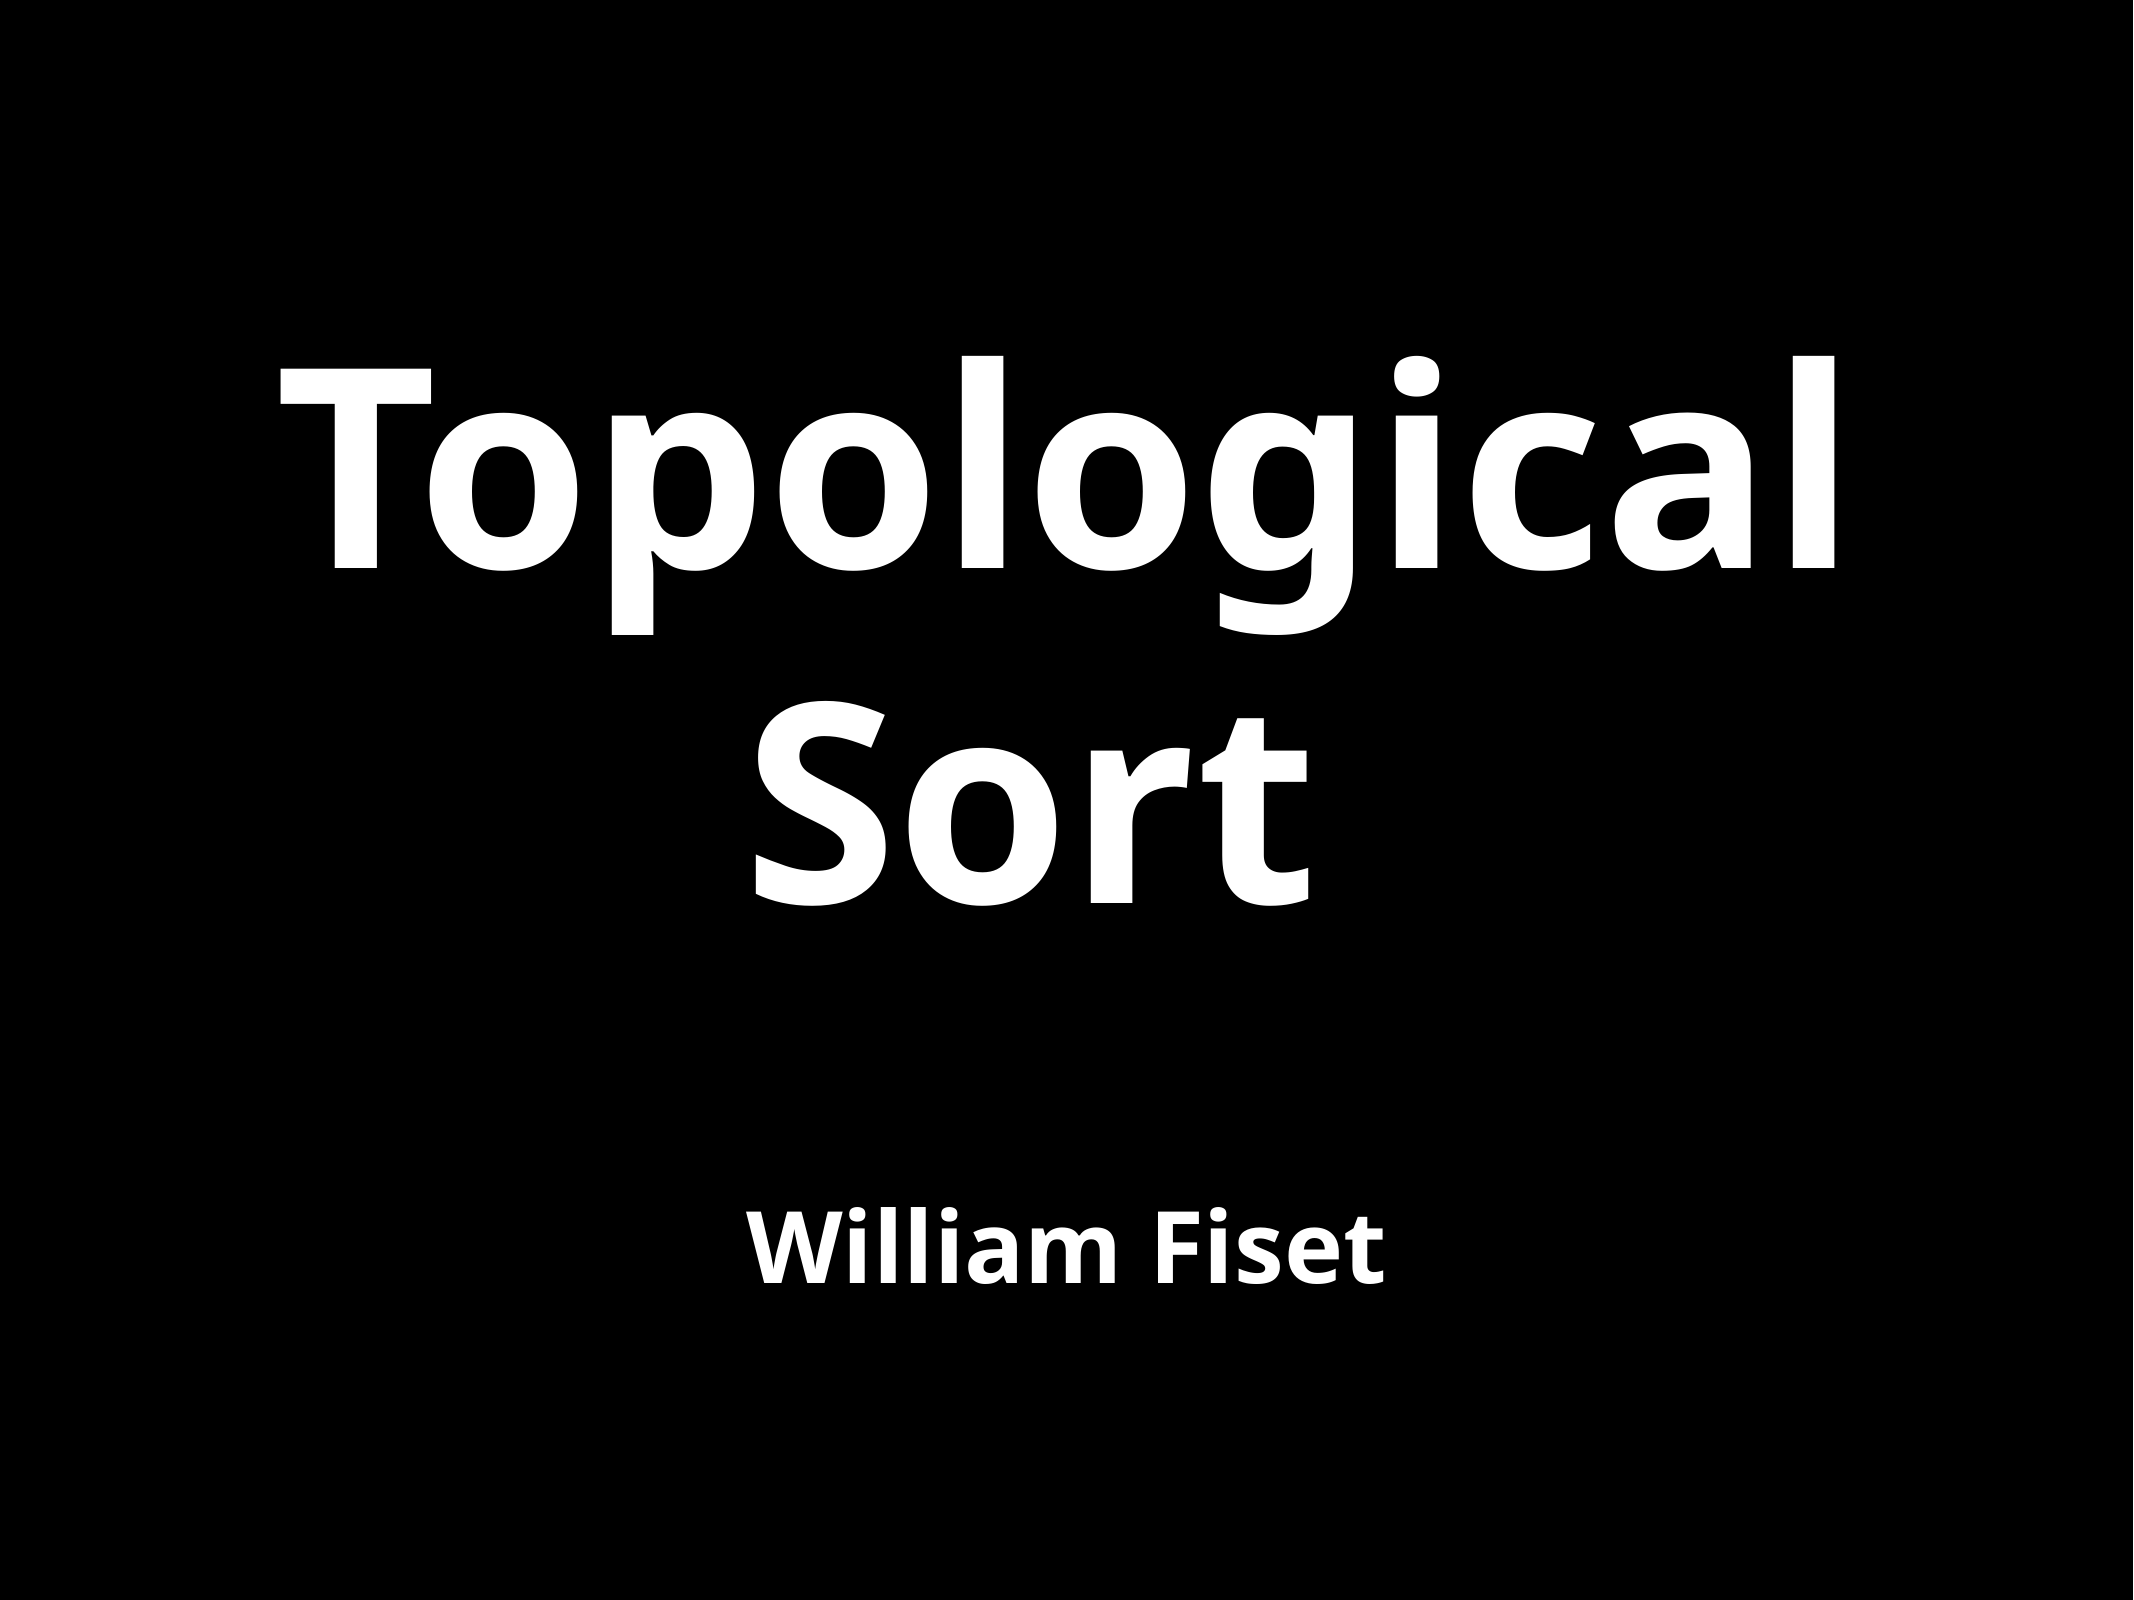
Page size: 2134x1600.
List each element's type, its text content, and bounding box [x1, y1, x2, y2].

subtitle William Fiset [207, 1174, 1926, 1362]
title Topological Sort [0, 22, 2134, 969]
